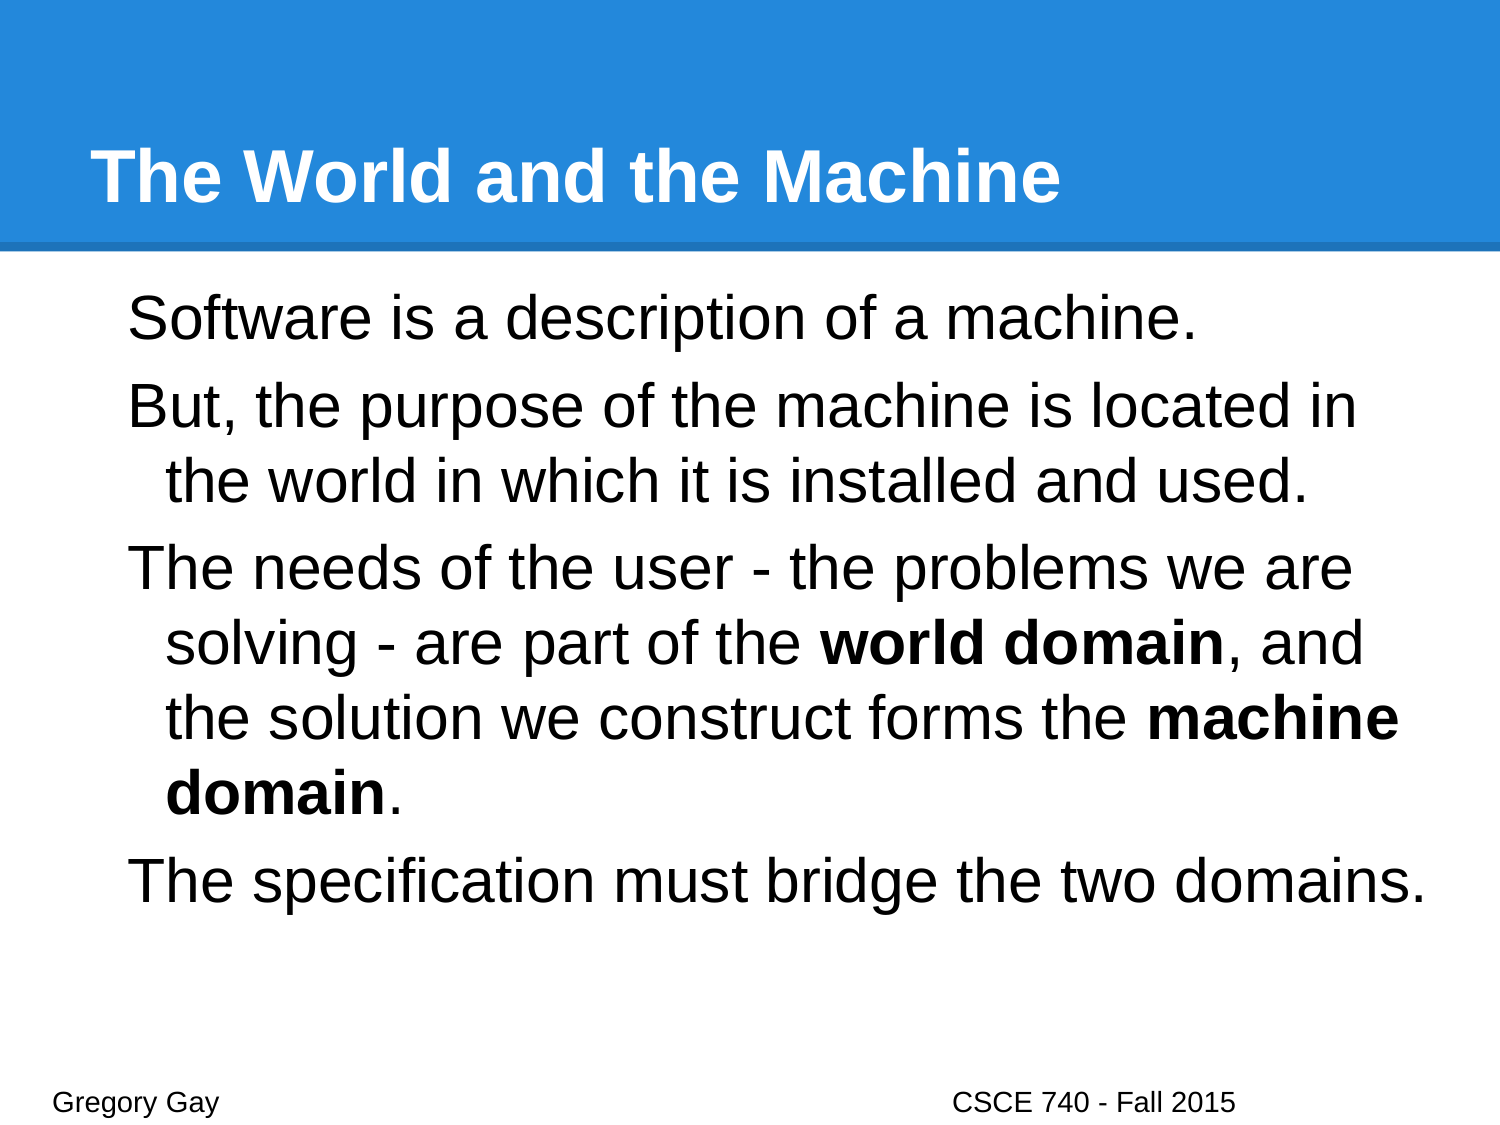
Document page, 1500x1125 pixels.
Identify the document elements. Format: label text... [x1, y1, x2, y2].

text_box Gregory Gay CSCE 740 - Fall 2015 5 [37, 1068, 1463, 1114]
list Software is a description of a machine. But, the purpose of the machine is located in the world in which it is installed and used. The needs of the user - the problems we are solving - are part of the world domain, and the solution we construct forms the machine domain. The specification must bridge the two domains. [75, 262, 1476, 1078]
title The World and the Machine [75, 45, 1425, 233]
